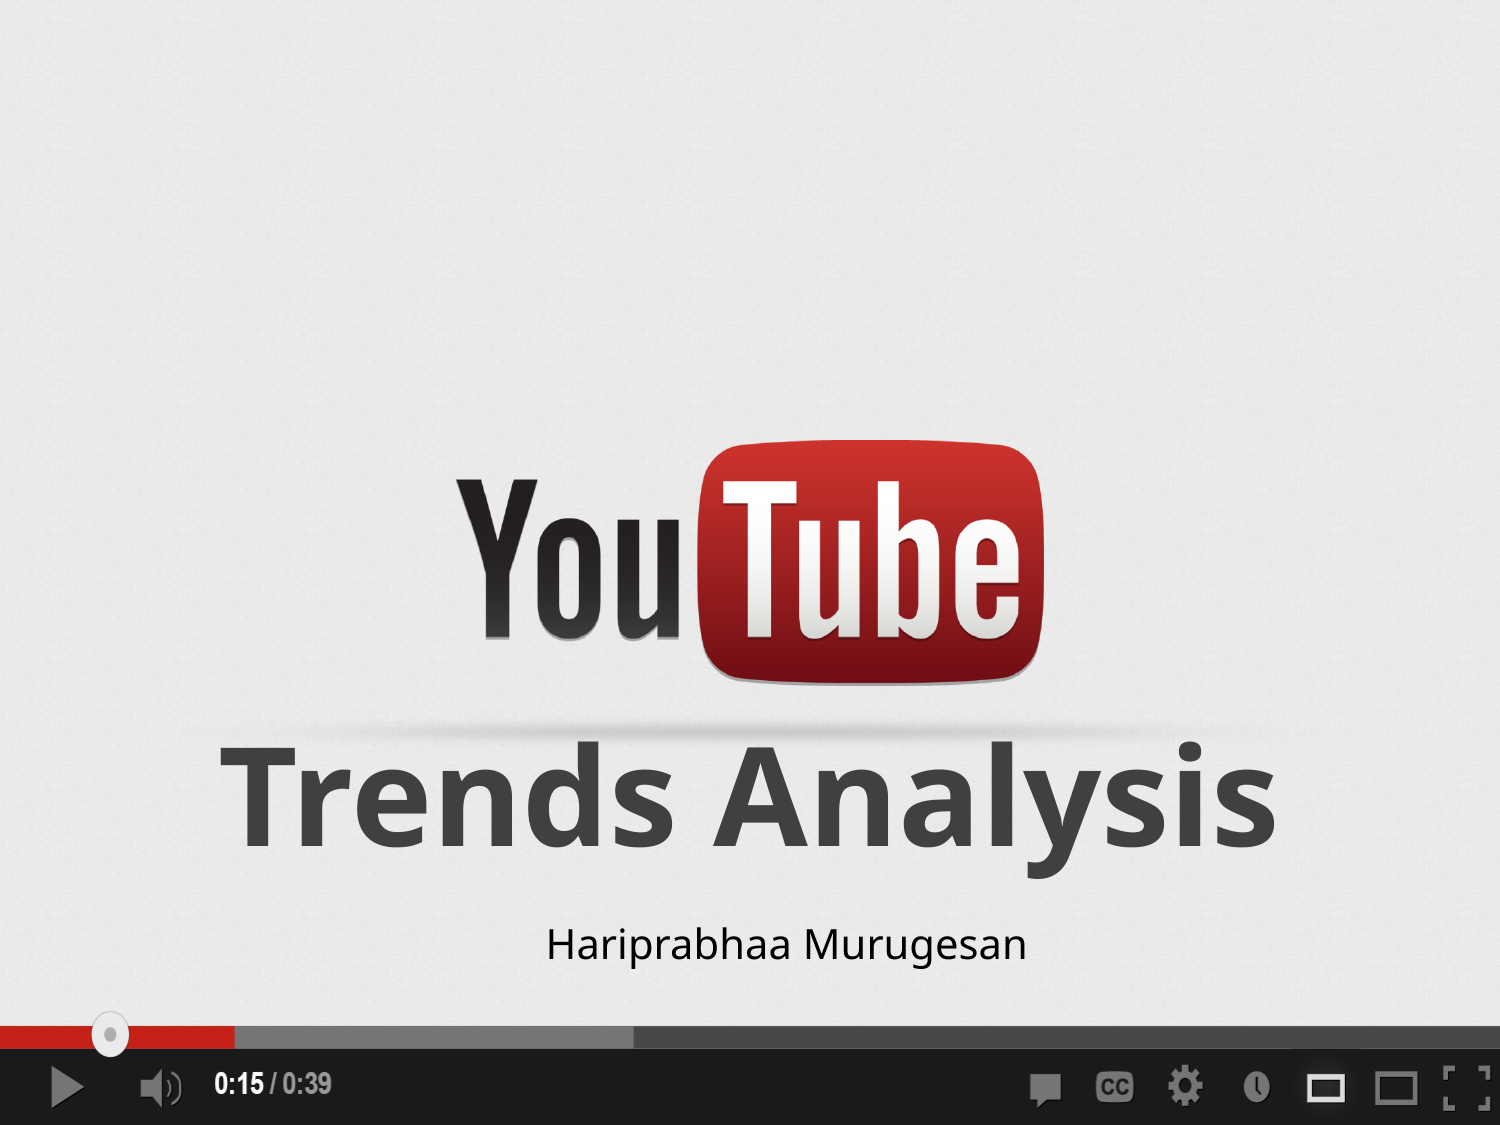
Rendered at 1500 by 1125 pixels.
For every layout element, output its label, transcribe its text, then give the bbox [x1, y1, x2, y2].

title Trends Analysis [78, 691, 1422, 892]
picture [0, 0, 1500, 1125]
subtitle Hariprabhaa Murugesan [261, 909, 1312, 1000]
